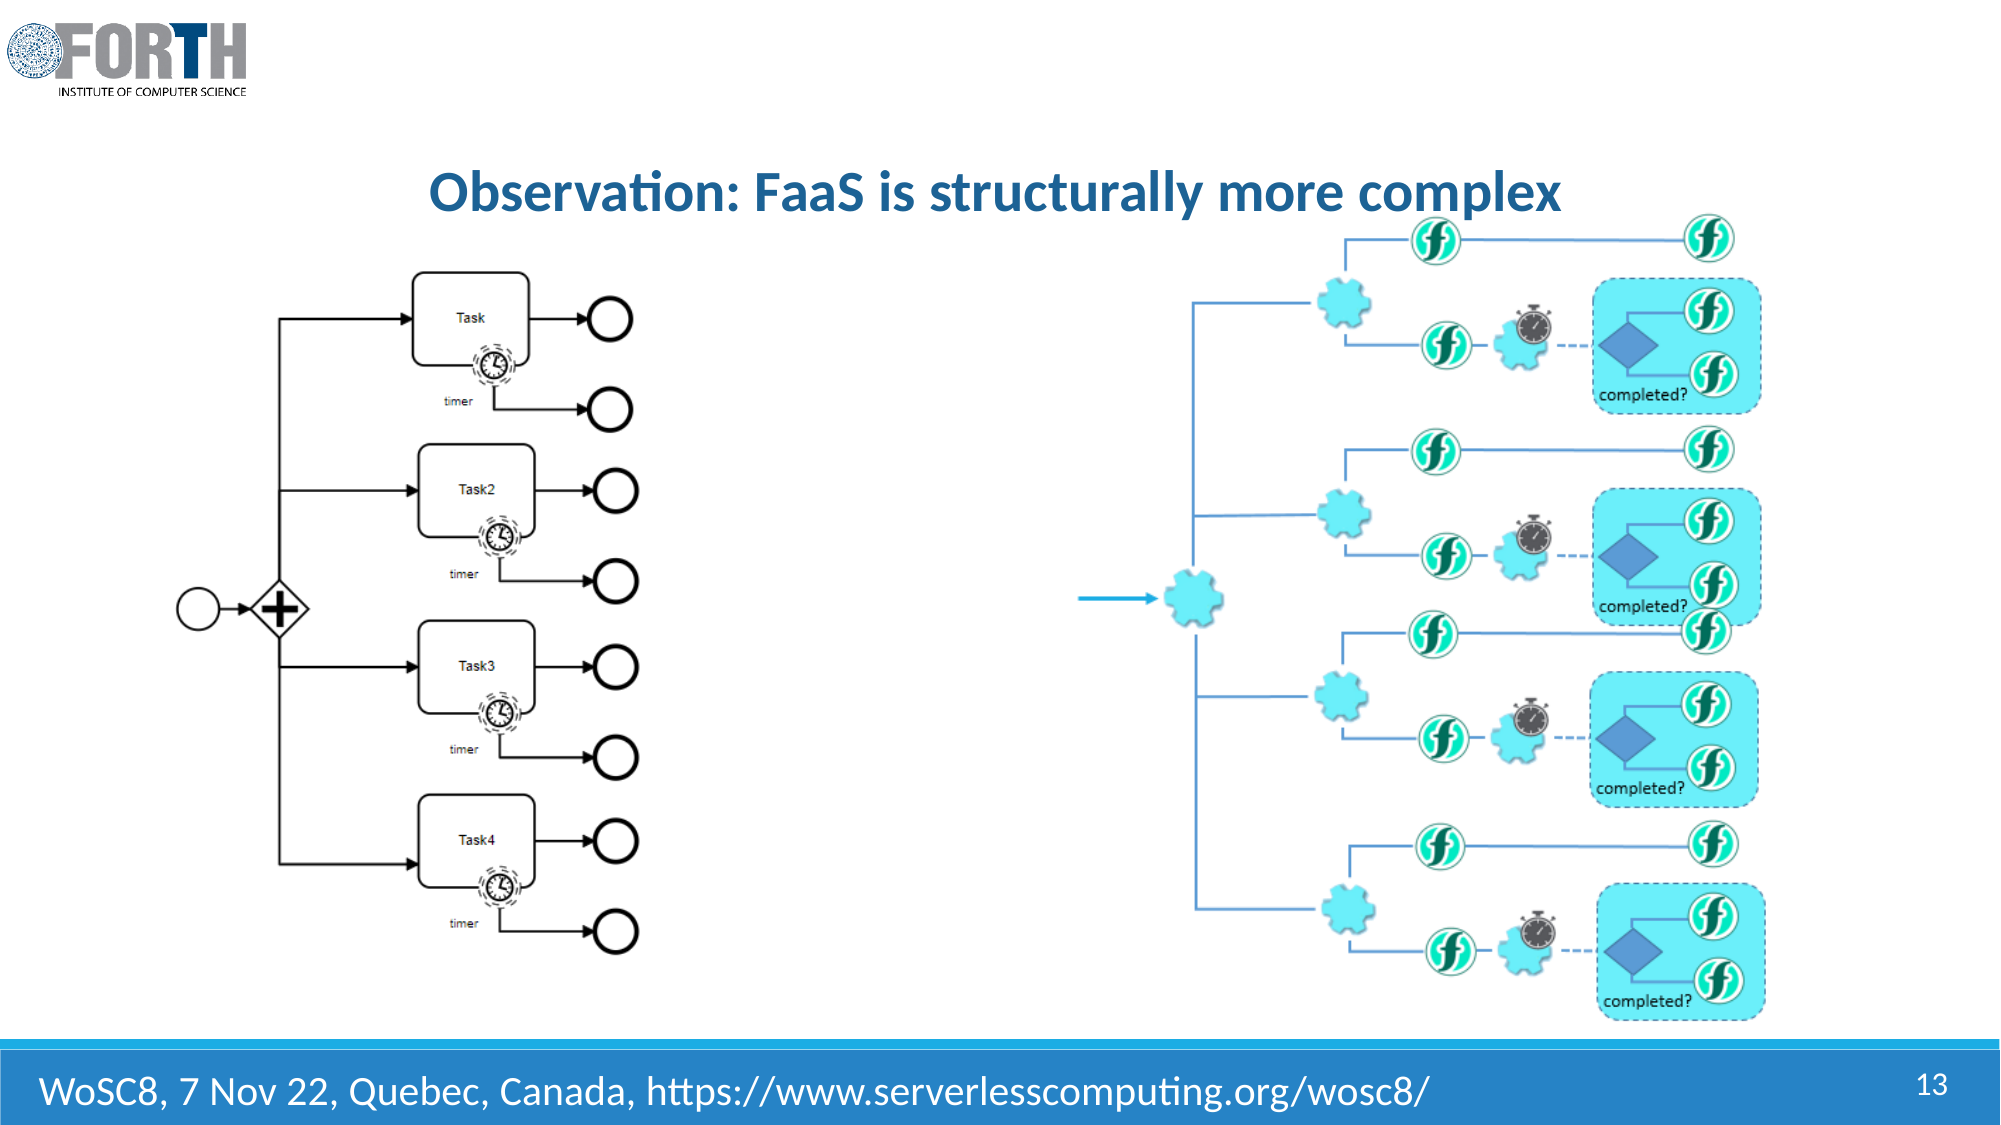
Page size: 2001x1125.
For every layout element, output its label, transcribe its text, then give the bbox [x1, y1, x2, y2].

slide_number 13 [1748, 1052, 1964, 1113]
picture [6, 22, 246, 96]
text_box WoSC8, 7 Nov 22, Quebec, Canada, https://www.serverlesscomputing.org/wosc8/ [23, 1056, 1446, 1122]
picture [1043, 206, 1797, 1032]
picture [153, 263, 682, 974]
text_box Observation: FaaS is structurally more complex [0, 145, 1993, 231]
